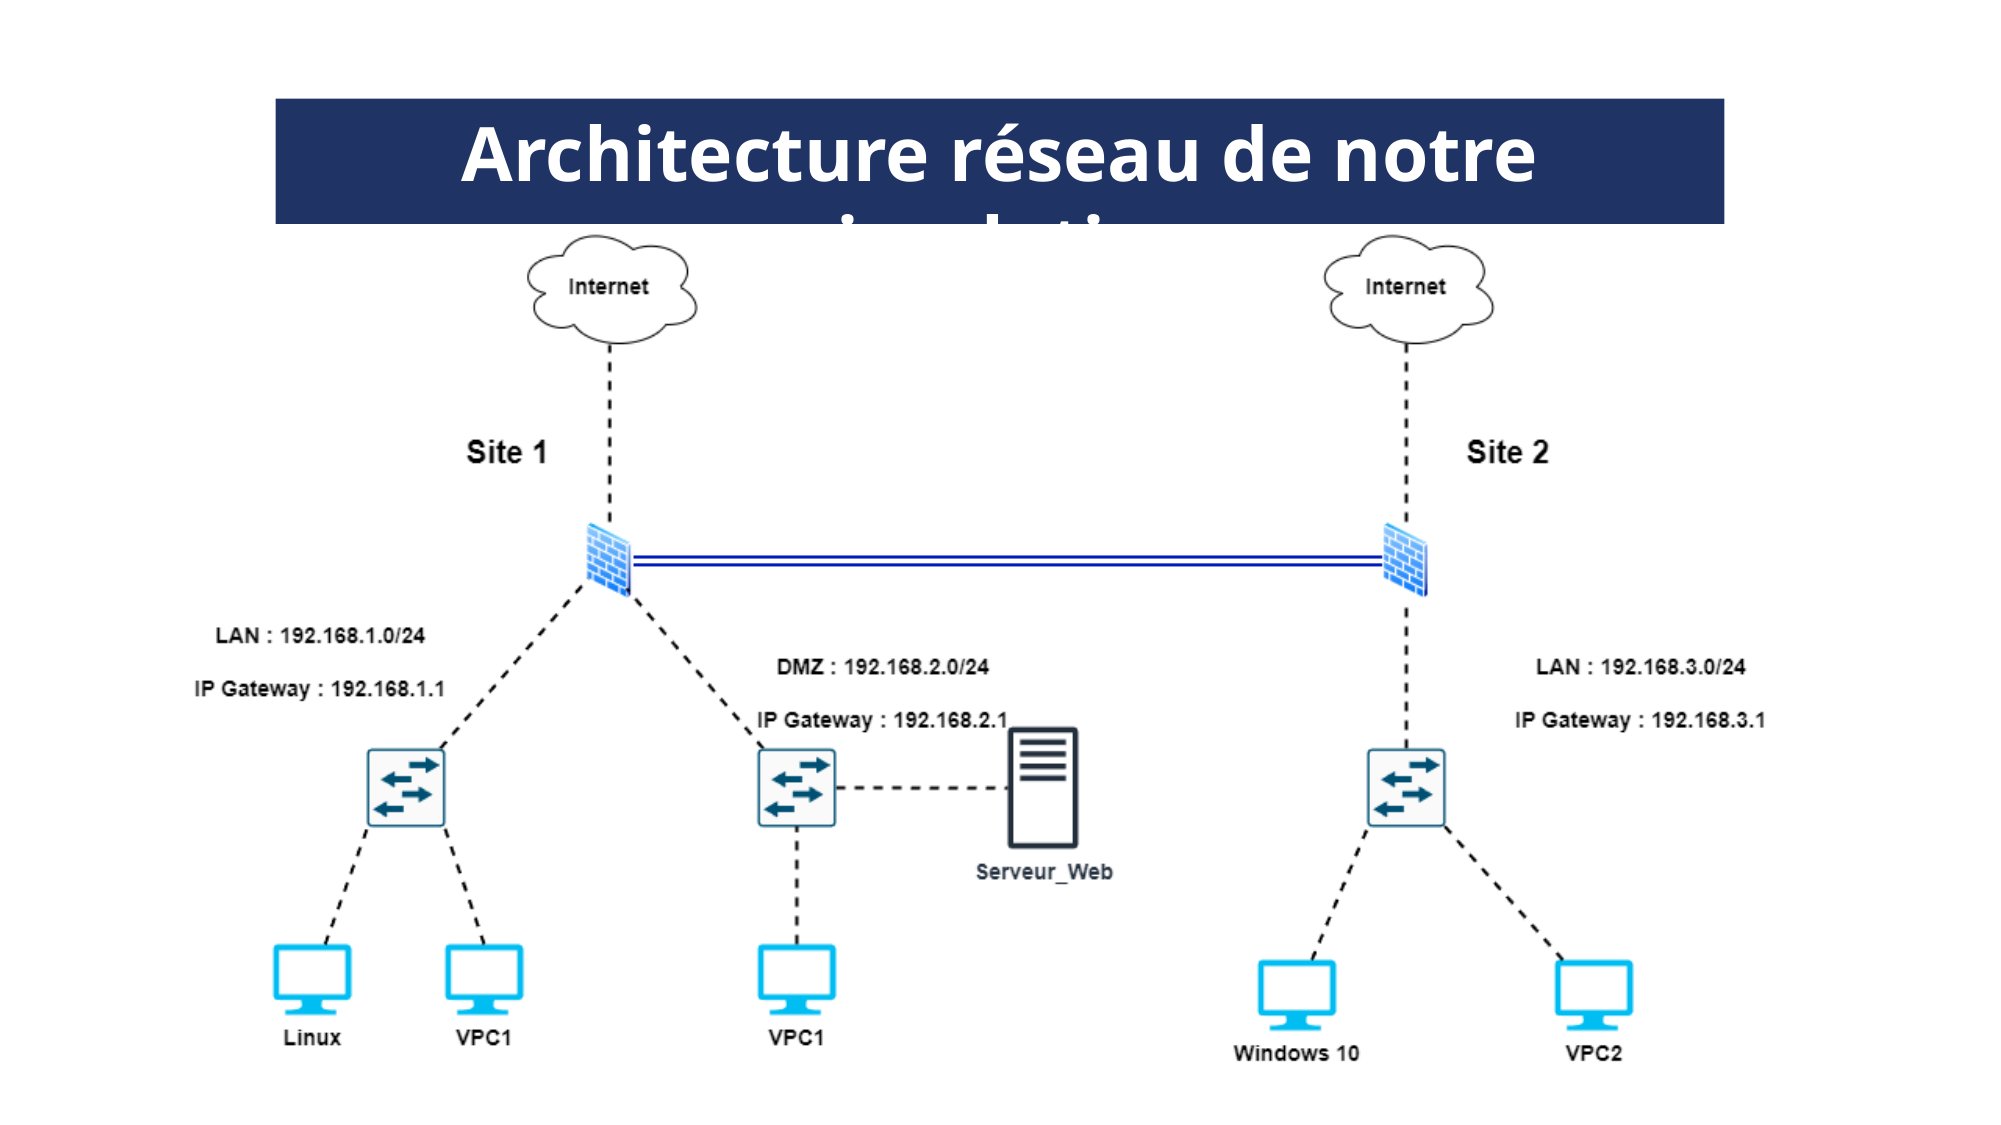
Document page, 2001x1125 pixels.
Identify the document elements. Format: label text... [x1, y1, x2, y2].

text_box Architecture réseau de notre simulation [275, 98, 1725, 224]
picture [179, 224, 1781, 1069]
